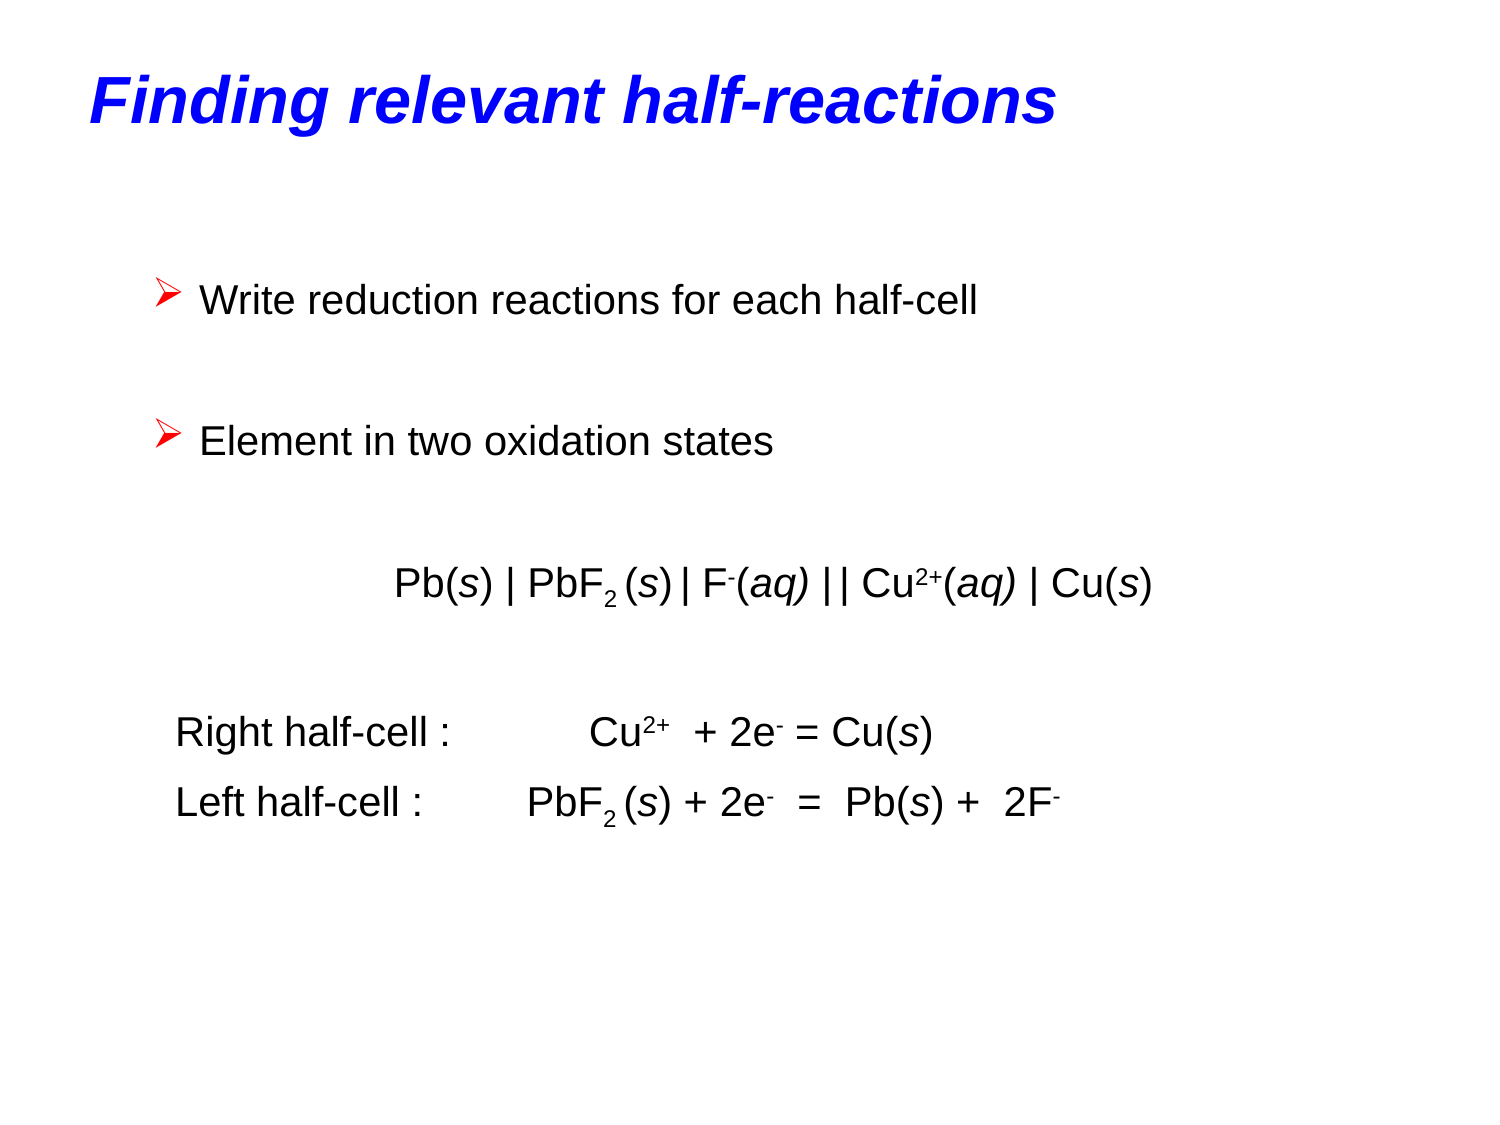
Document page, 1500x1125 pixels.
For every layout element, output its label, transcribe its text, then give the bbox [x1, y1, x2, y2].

text_box Write reduction reactions for each half-cell Element in two oxidation states Pb(s) | PbF2 (s) | F-(aq) | | Cu2+(aq) | Cu(s) Right half-cell : Cu2+ + 2e- = Cu(s) Left half-cell : PbF2 (s) + 2e- = Pb(s) + 2F- [137, 275, 1250, 982]
text_box Finding relevant half-reactions [74, 49, 1275, 145]
